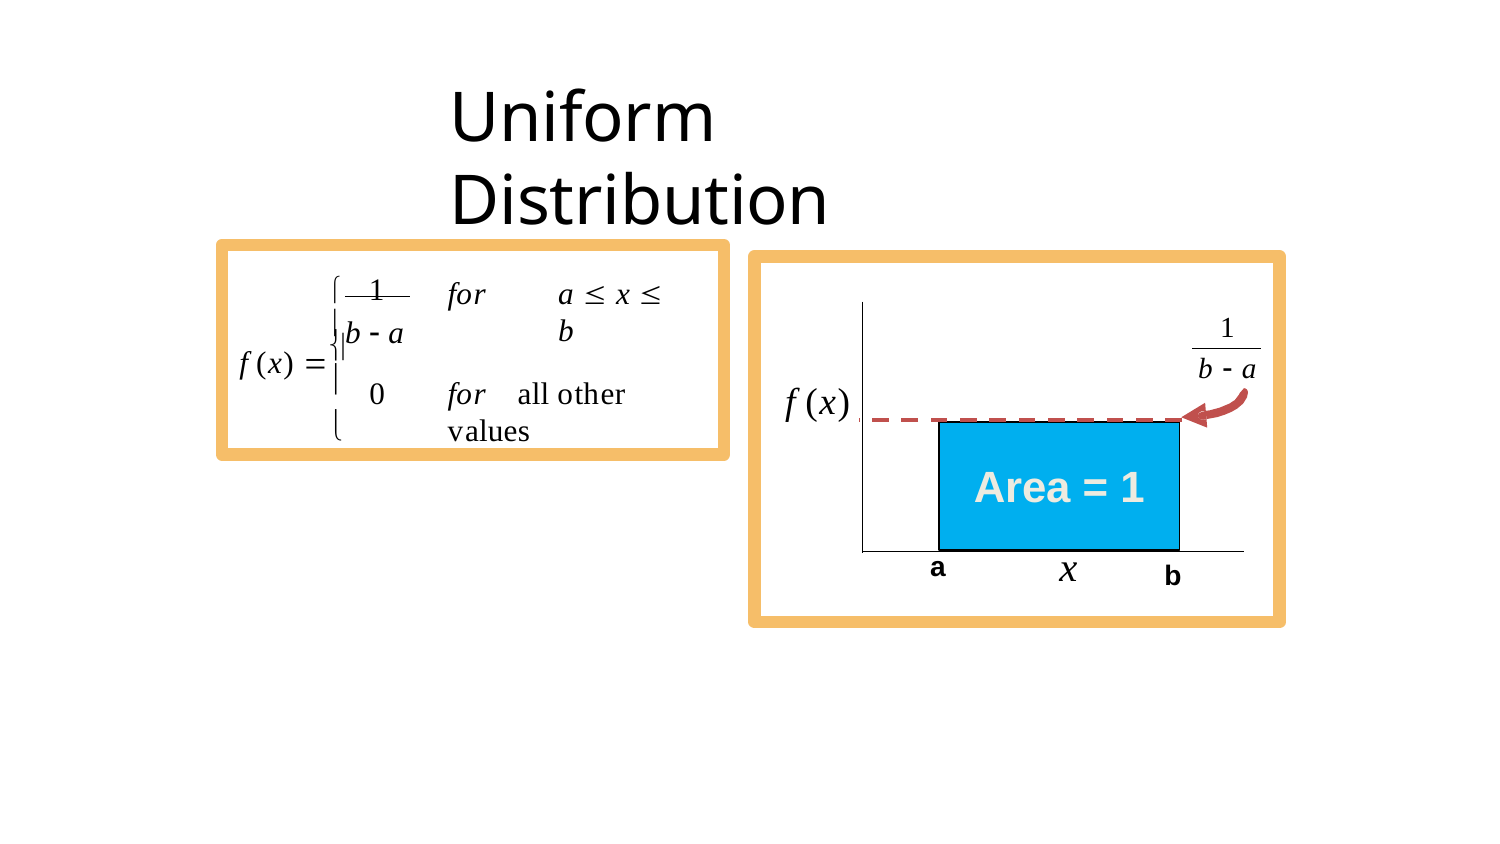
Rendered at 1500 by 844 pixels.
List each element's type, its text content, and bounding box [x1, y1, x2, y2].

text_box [748, 250, 1286, 629]
title Uniform Distribution [447, 71, 955, 238]
text_box [222, 245, 724, 455]
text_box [859, 388, 1248, 428]
